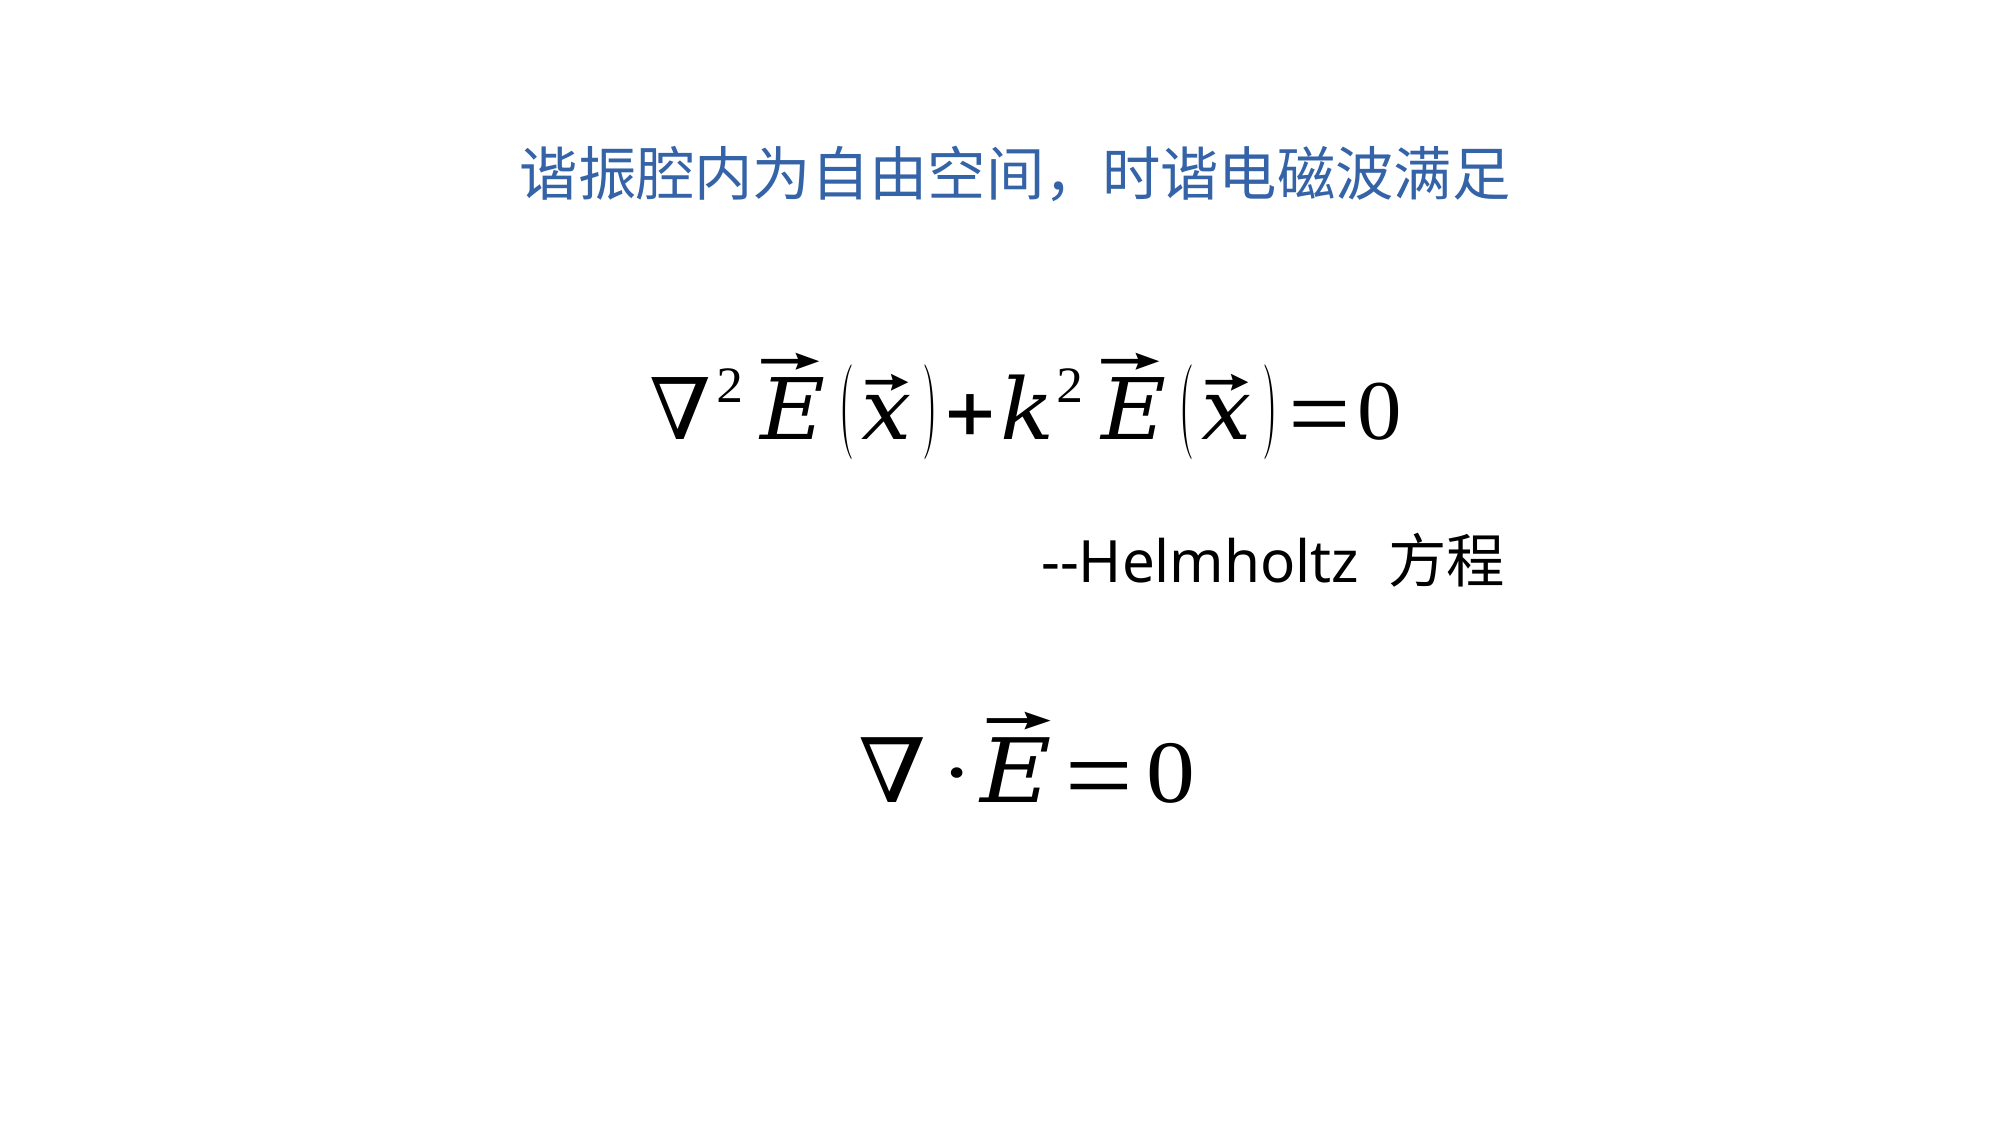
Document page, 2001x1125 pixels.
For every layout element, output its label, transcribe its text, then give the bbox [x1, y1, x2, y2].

text_box 谐振腔内为自由空间，时谐电磁波满足 [505, 129, 1548, 215]
text_box --Helmholtz 方程 [1026, 516, 1548, 602]
